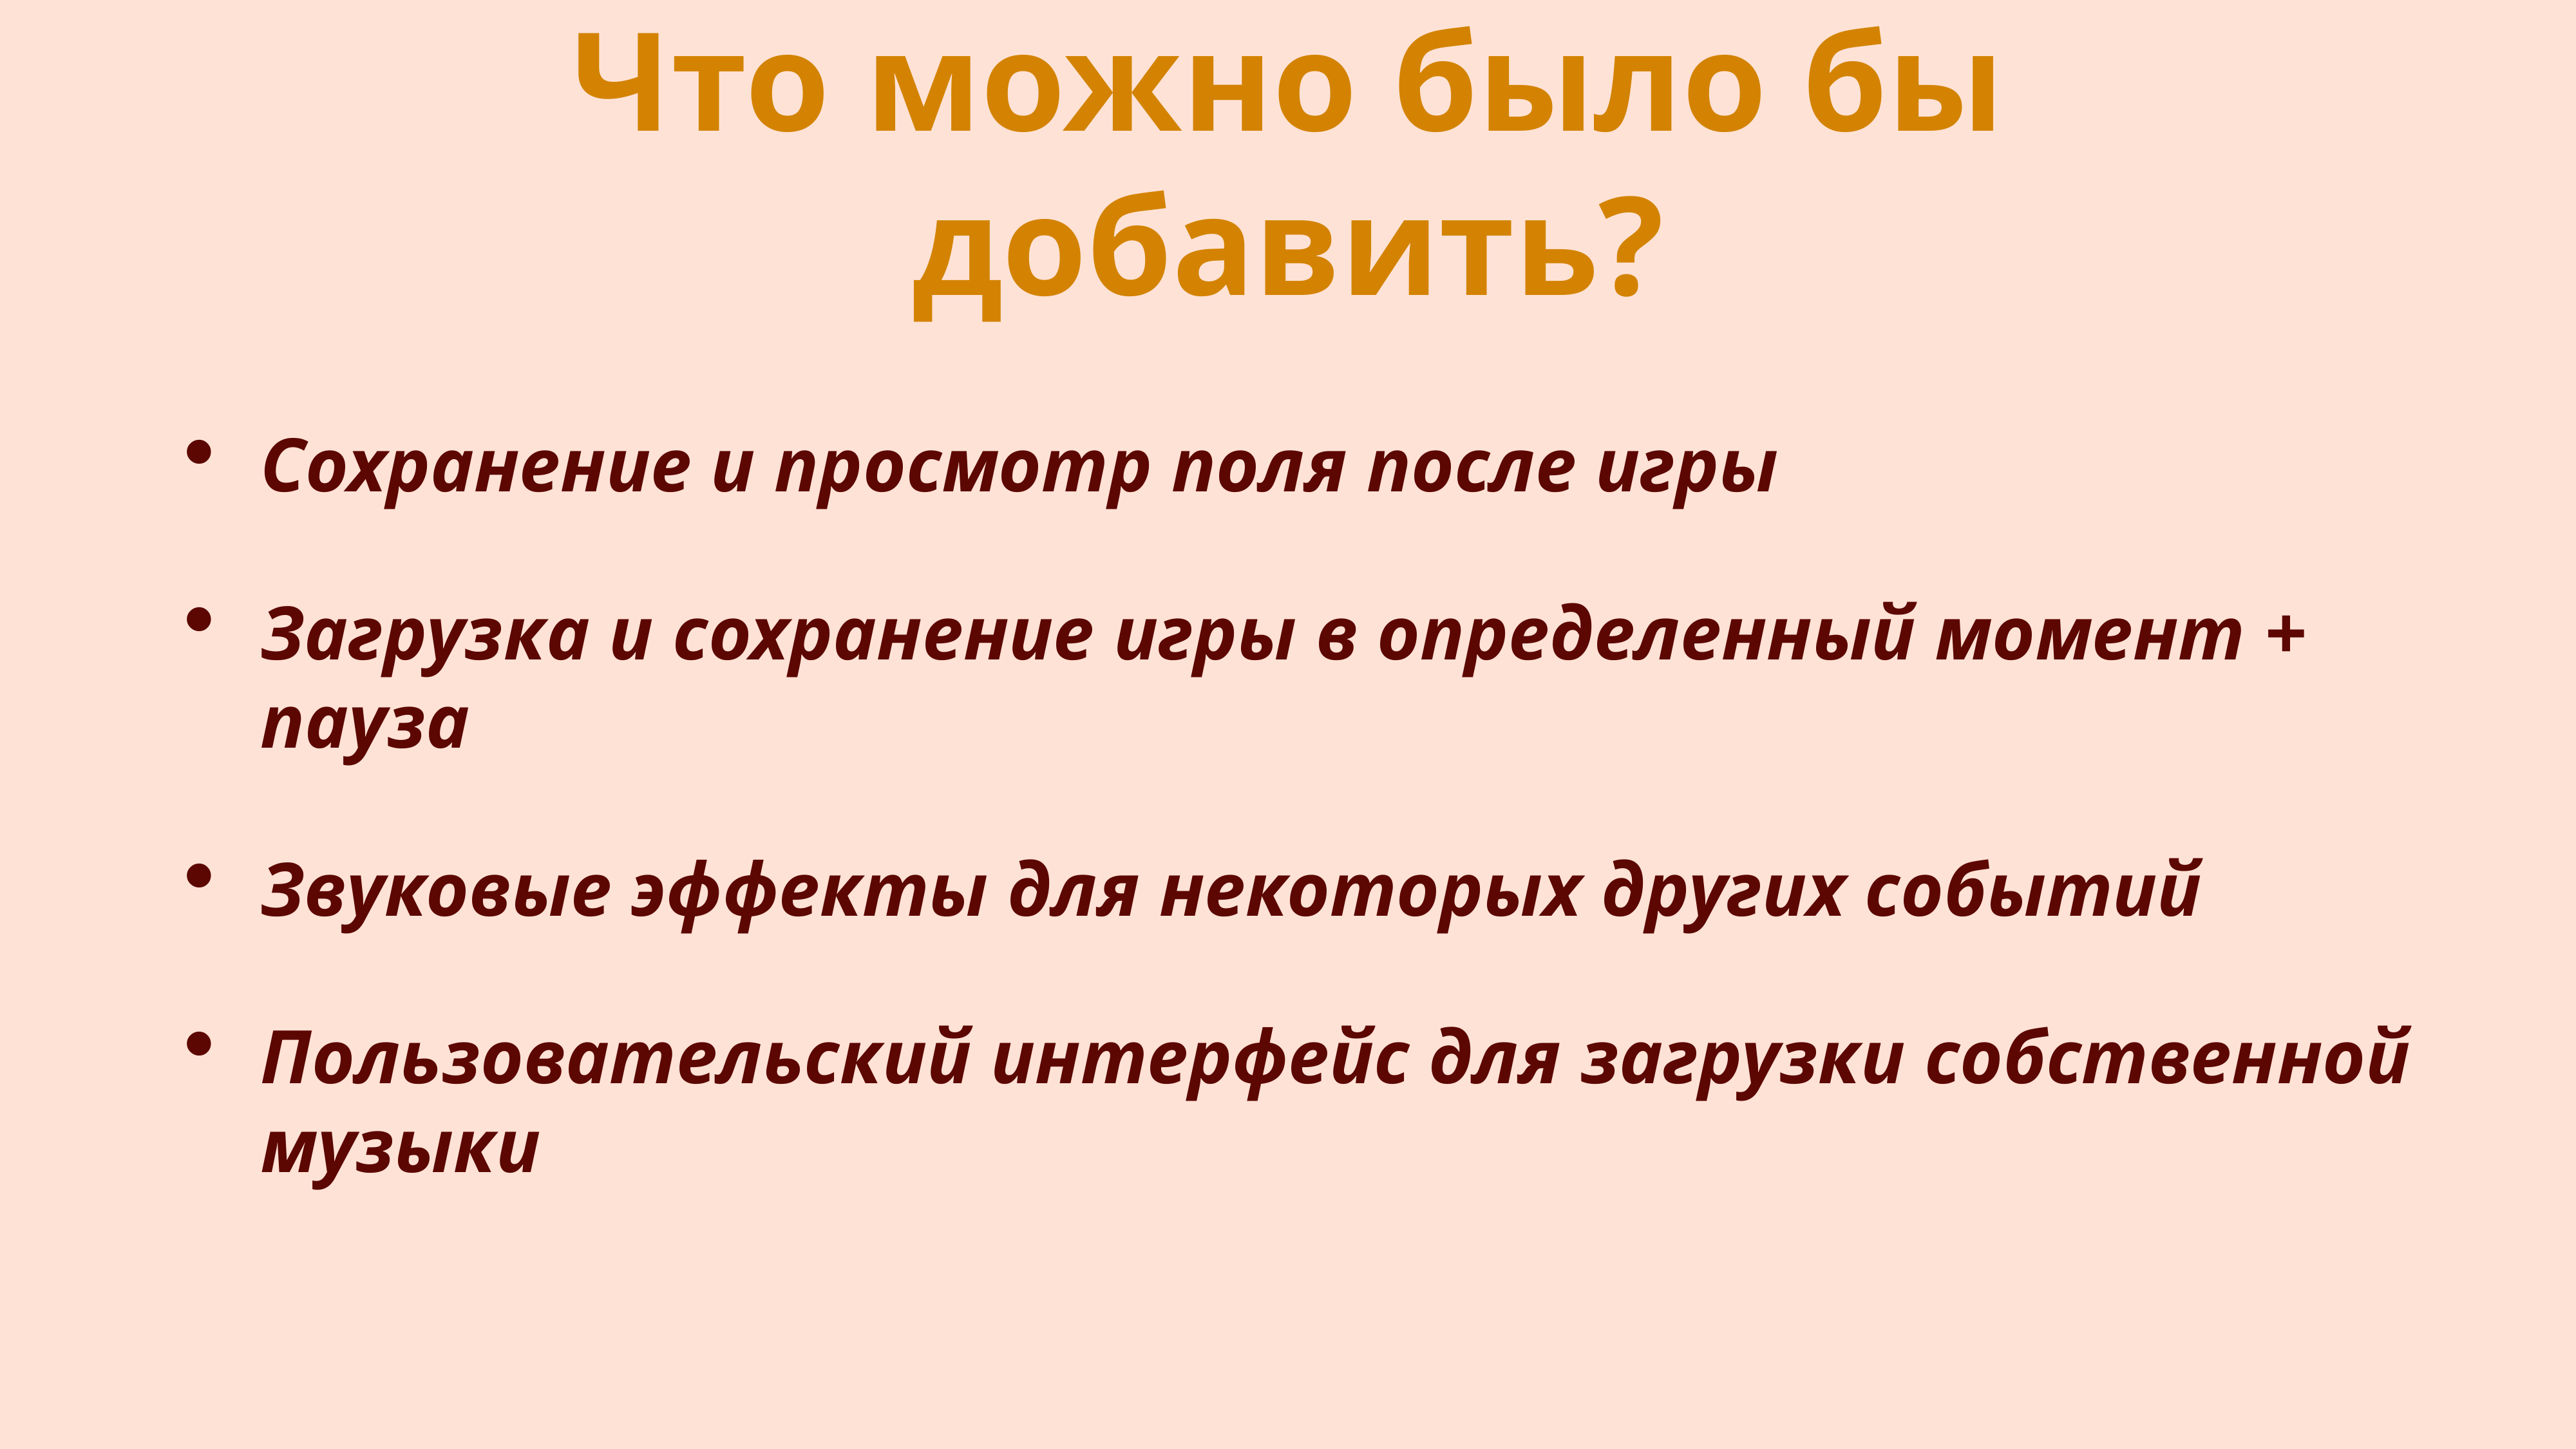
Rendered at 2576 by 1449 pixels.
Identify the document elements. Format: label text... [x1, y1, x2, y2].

list Сохранение и просмотр поля после игры Загрузка и сохранение игры в определенный момент + пауза Звуковые эффекты для некоторых других событий Пользовательский интерфейс для загрузки собственной музыки [178, 332, 2423, 1273]
title Что можно было бы добавить? [178, 37, 2398, 279]
